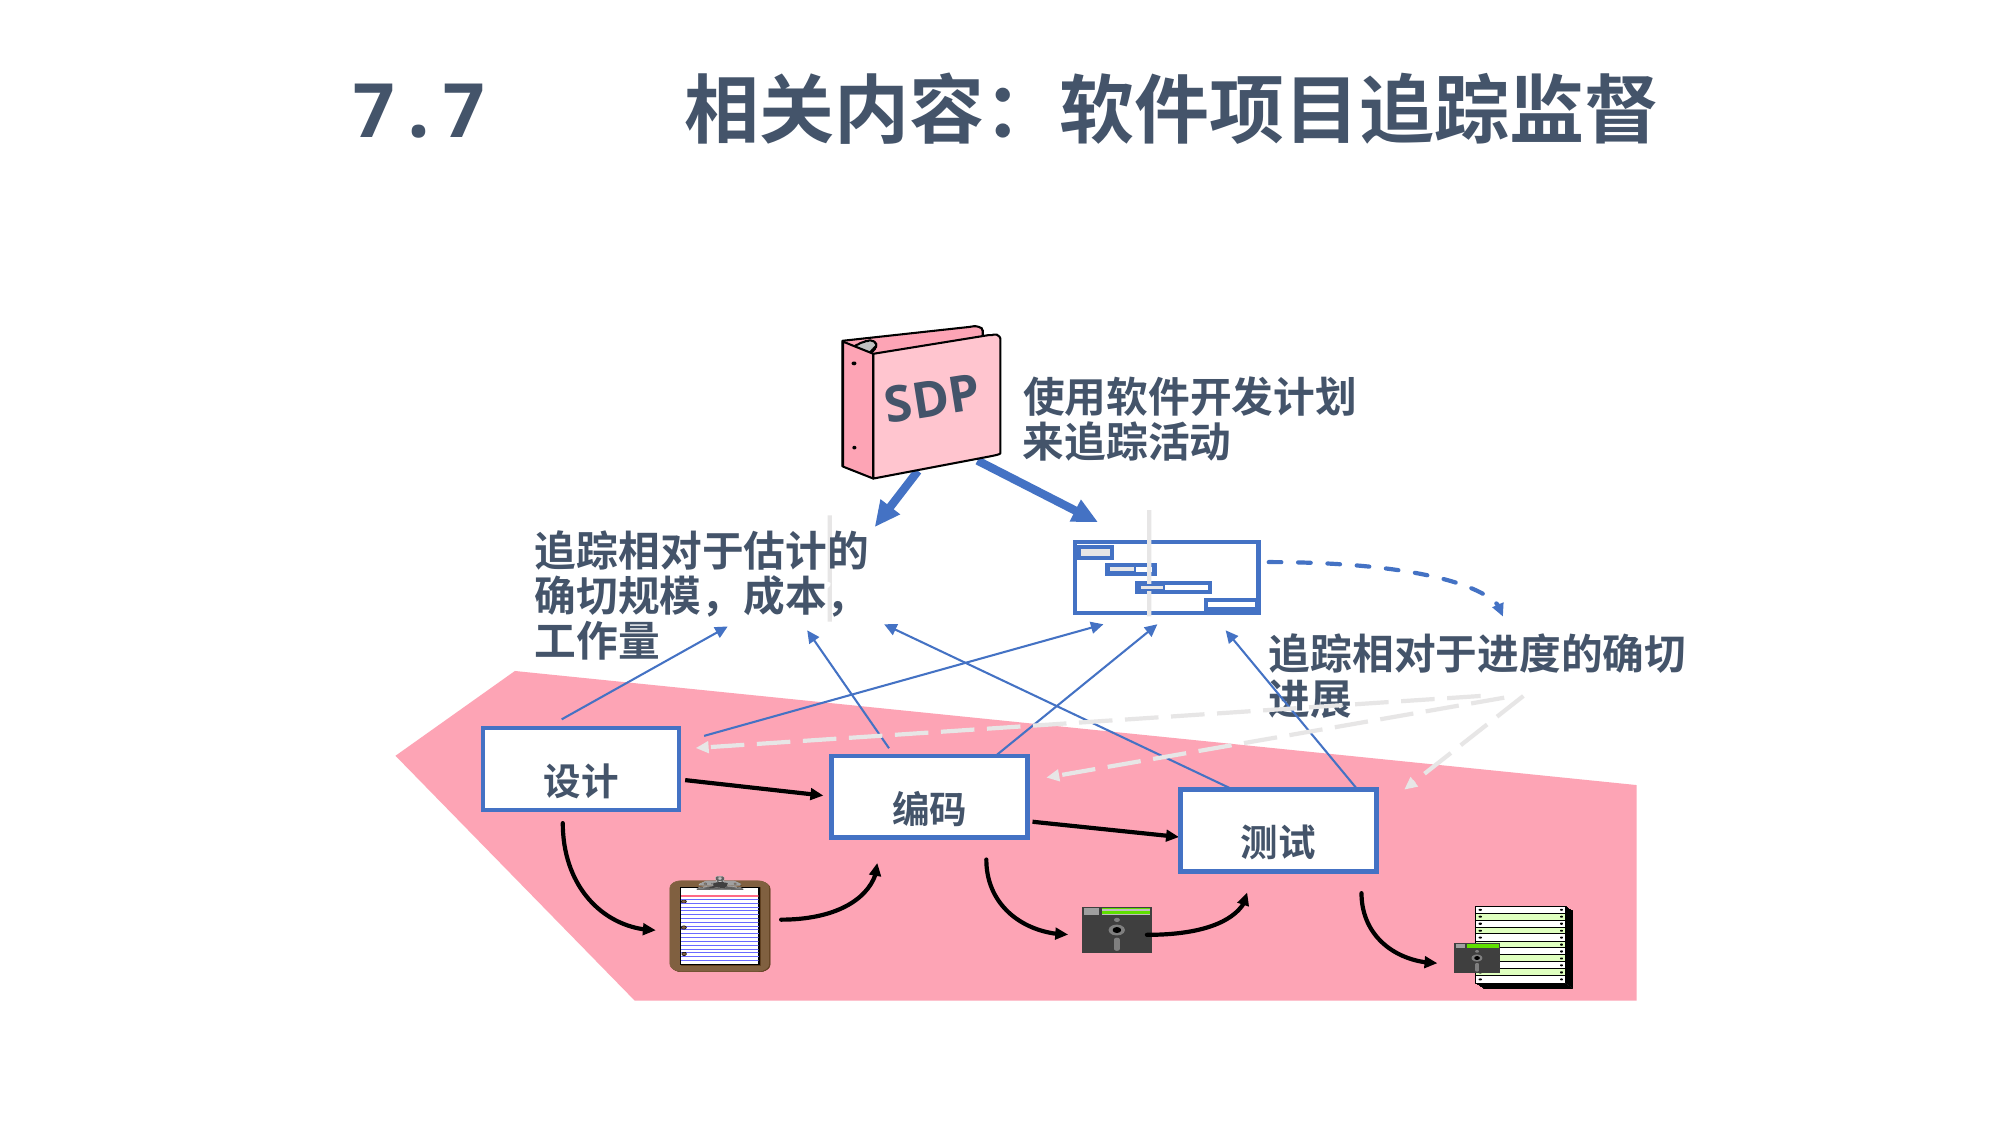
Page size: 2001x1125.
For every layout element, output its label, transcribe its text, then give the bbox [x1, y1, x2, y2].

text_box 7.7 相关内容：软件项目追踪监督 [279, 54, 1733, 160]
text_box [395, 326, 1733, 1001]
